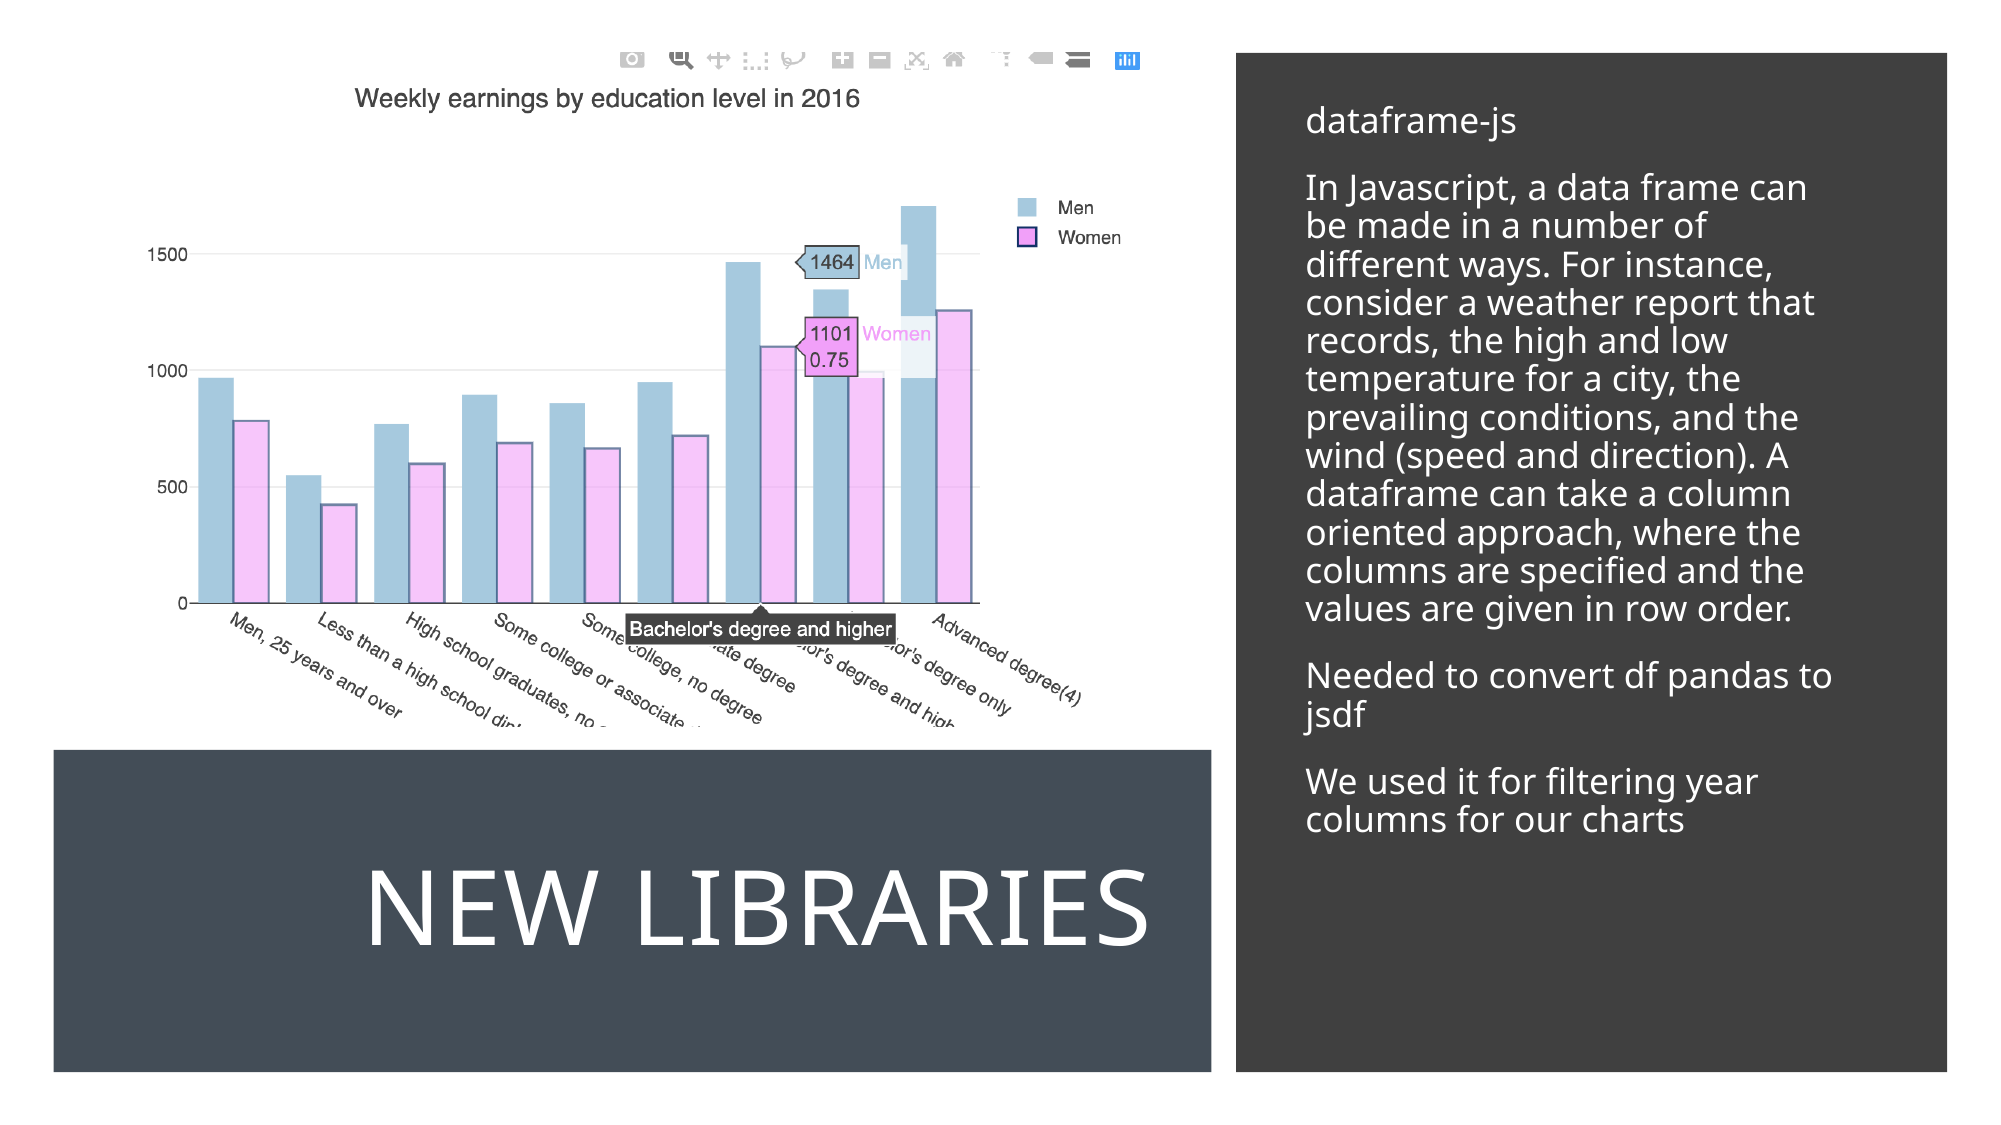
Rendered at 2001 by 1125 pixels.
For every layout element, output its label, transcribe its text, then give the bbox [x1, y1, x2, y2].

list dataframe-js In Javascript, a data frame can be made in a number of different ways. For instance, consider a weather report that records, the high and low temperature for a city, the prevailing conditions, and the wind (speed and direction). A dataframe can take a column oriented approach, where the columns are specified and the values are given in row order. Needed to convert df pandas to jsdf We used it for filtering year columns for our charts [1282, 73, 1845, 870]
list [53, 52, 1212, 727]
text_box [1235, 51, 1948, 1074]
title New libraries [85, 782, 1168, 1049]
text_box [52, 749, 1213, 1073]
